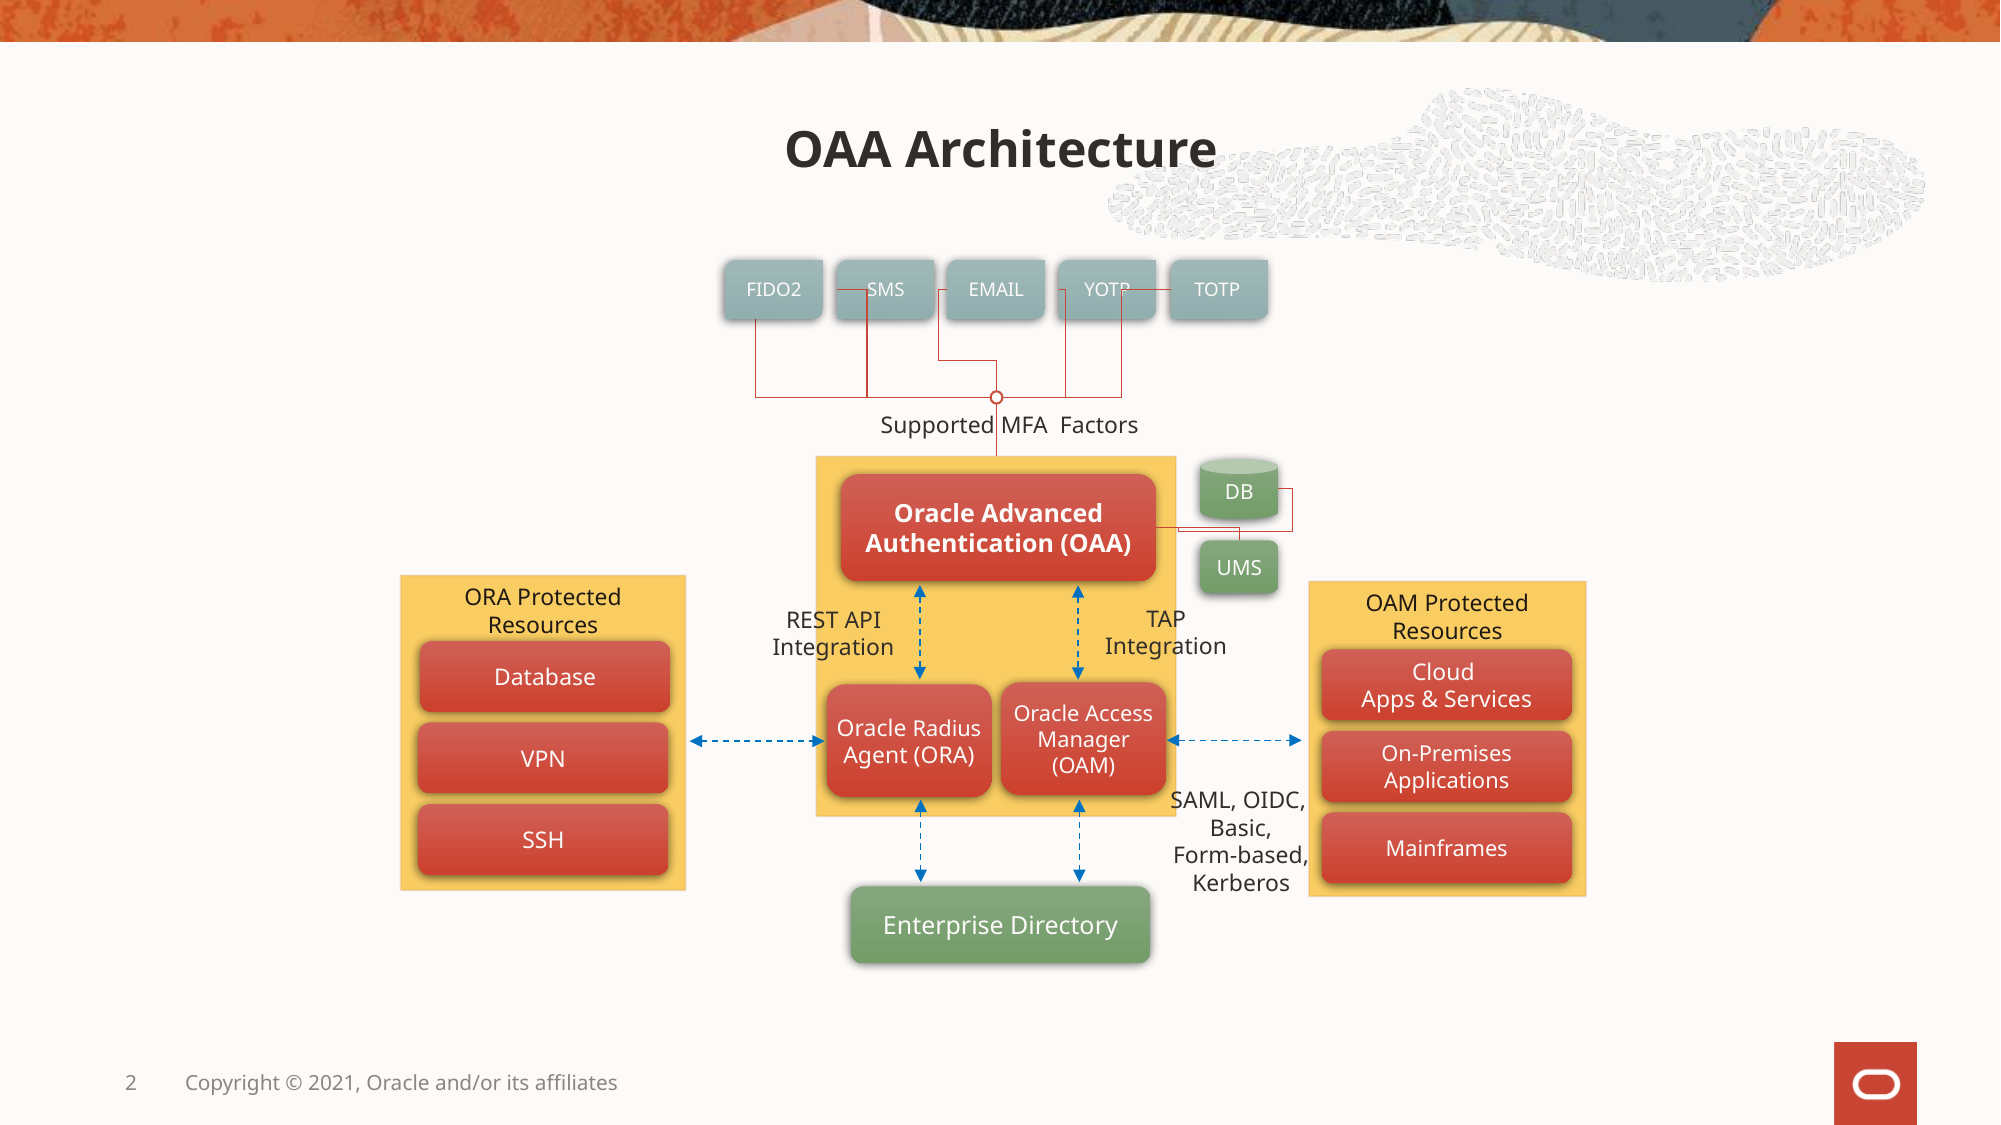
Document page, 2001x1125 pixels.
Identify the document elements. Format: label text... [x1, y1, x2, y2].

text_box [400, 259, 1587, 964]
picture [0, 0, 2000, 42]
slide_number 2 [125, 1053, 185, 1114]
footer Copyright © 2021, Oracle and/or its affiliates [185, 1053, 1128, 1114]
text_box OAA Architecture [126, 83, 1877, 219]
